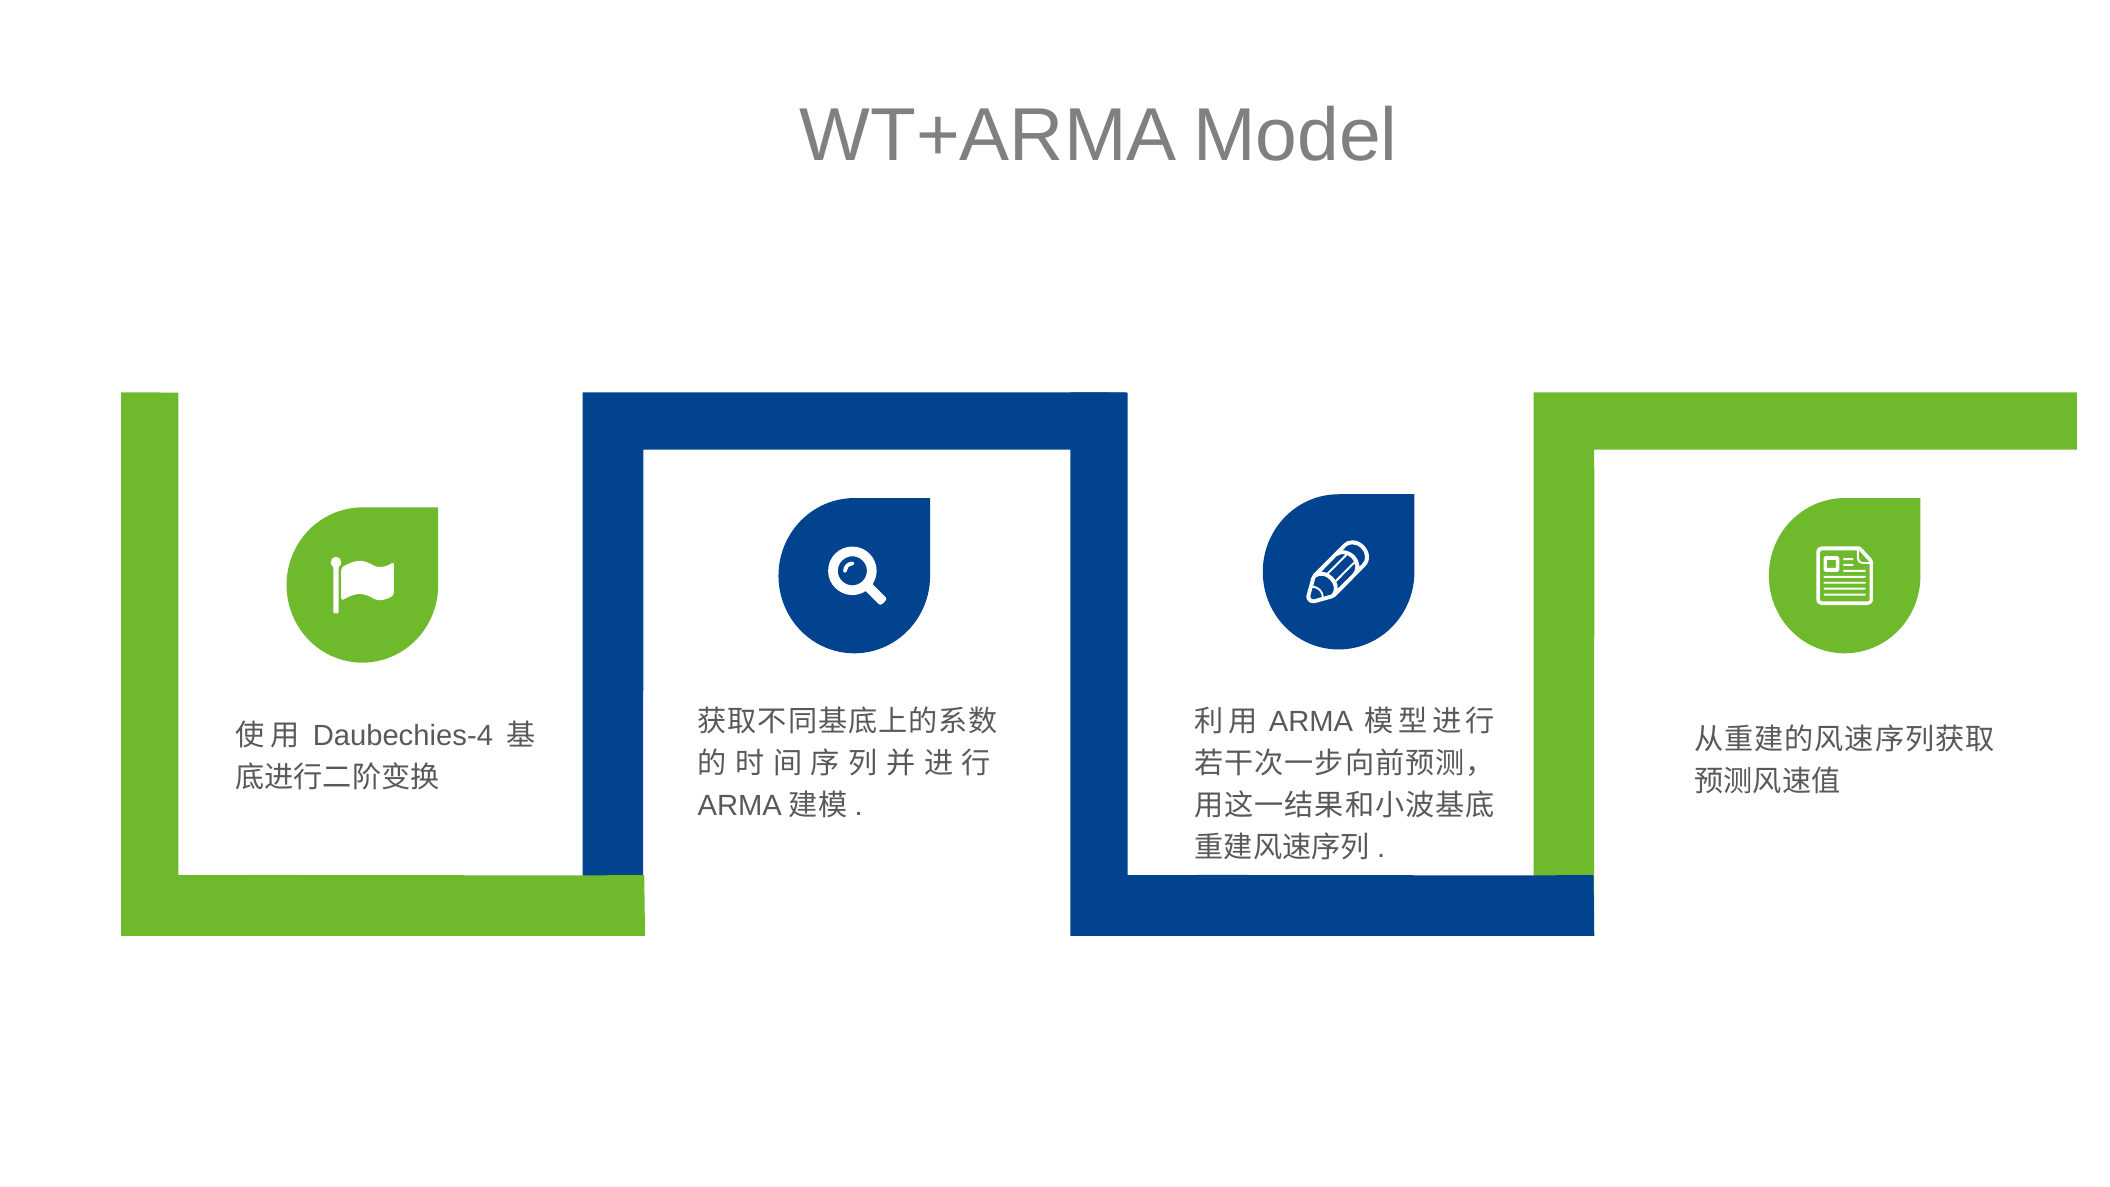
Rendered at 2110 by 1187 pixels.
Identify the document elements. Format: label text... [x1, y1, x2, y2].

text_box WT+ARMA Model [798, 85, 1400, 176]
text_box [121, 392, 2077, 936]
